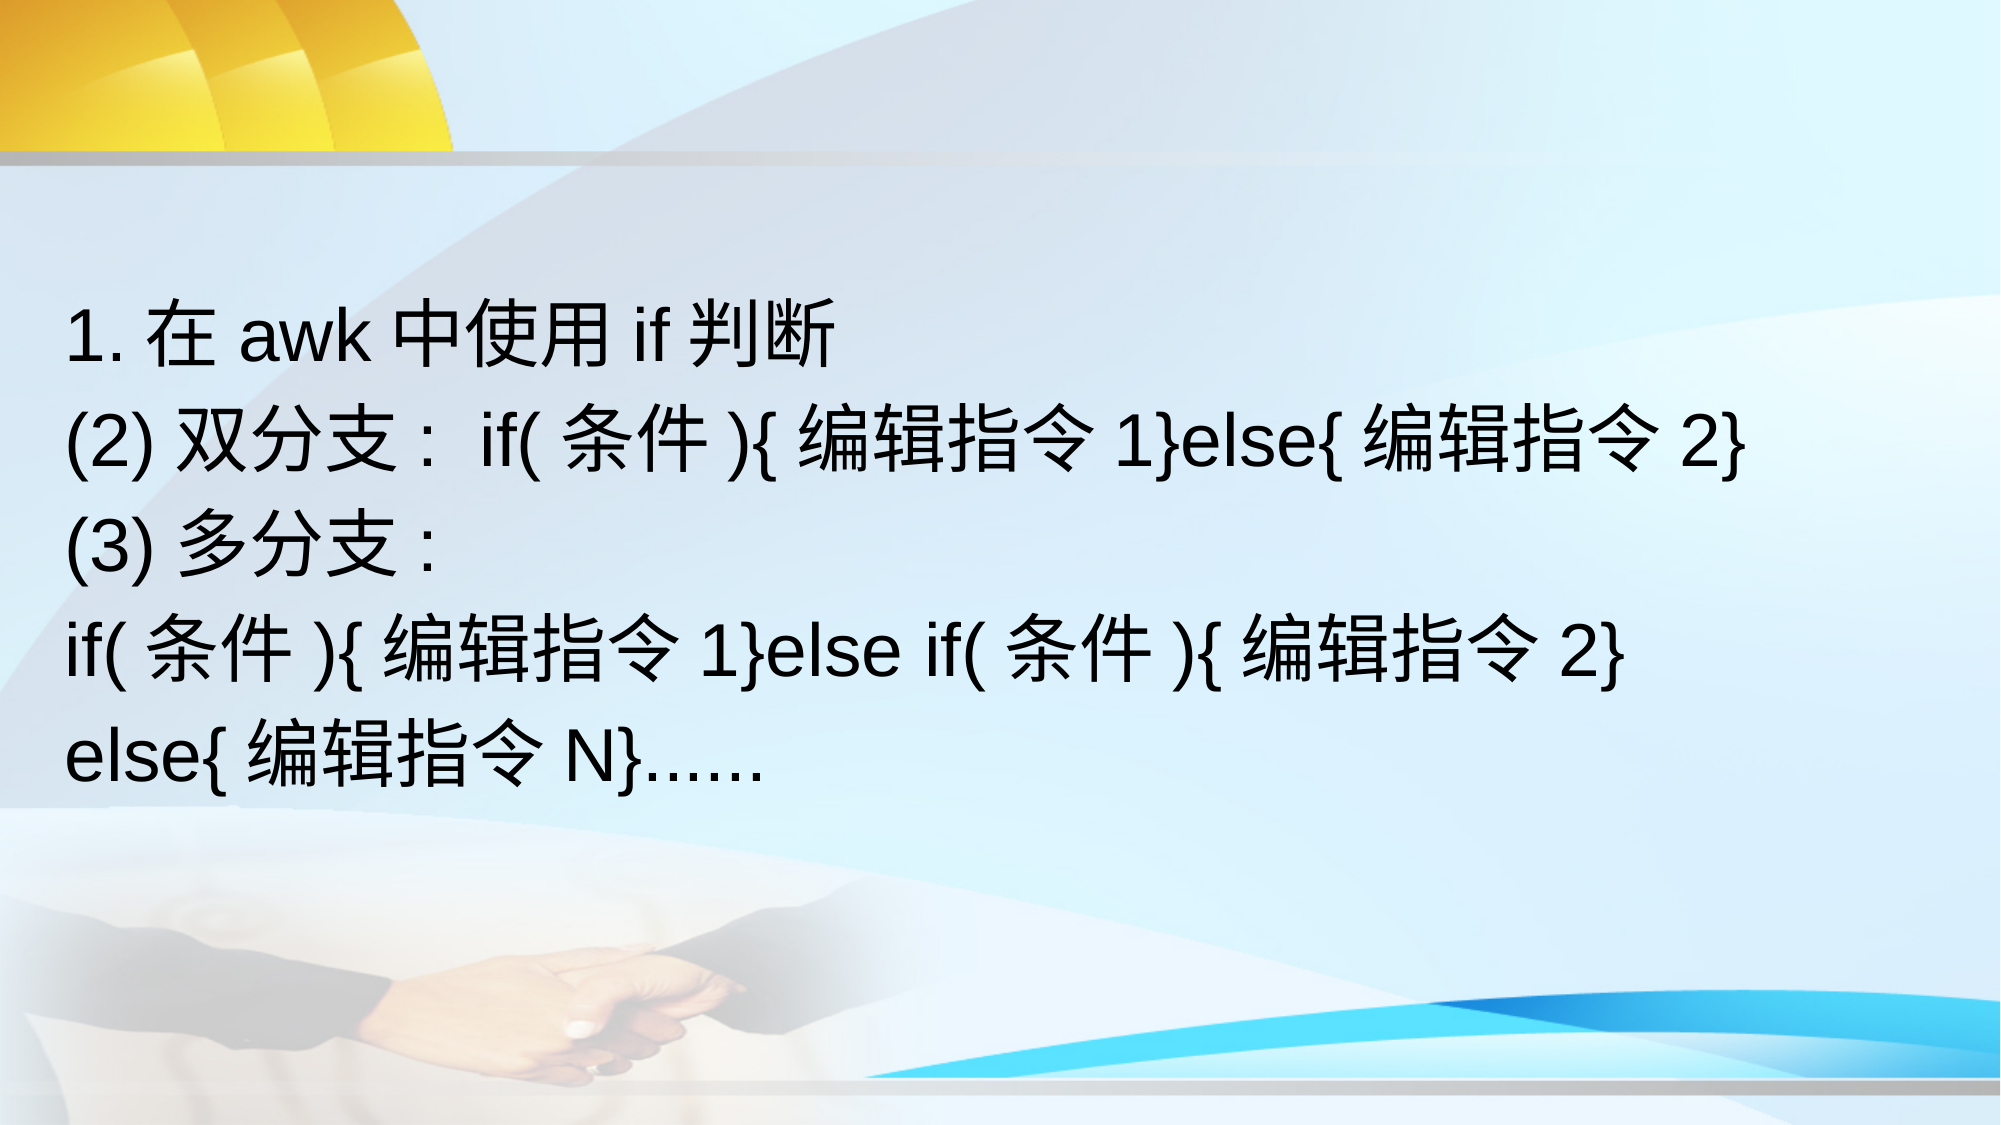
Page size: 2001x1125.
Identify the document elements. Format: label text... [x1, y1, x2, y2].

list 1.在awk中使用if判断 (2)双分支: if(条件){编辑指令1}else{编辑指令2} (3)多分支: if(条件){编辑指令1}else if(条件){编辑指令2} else{编辑指令N}...... [49, 279, 1939, 863]
picture [0, 0, 2001, 1125]
